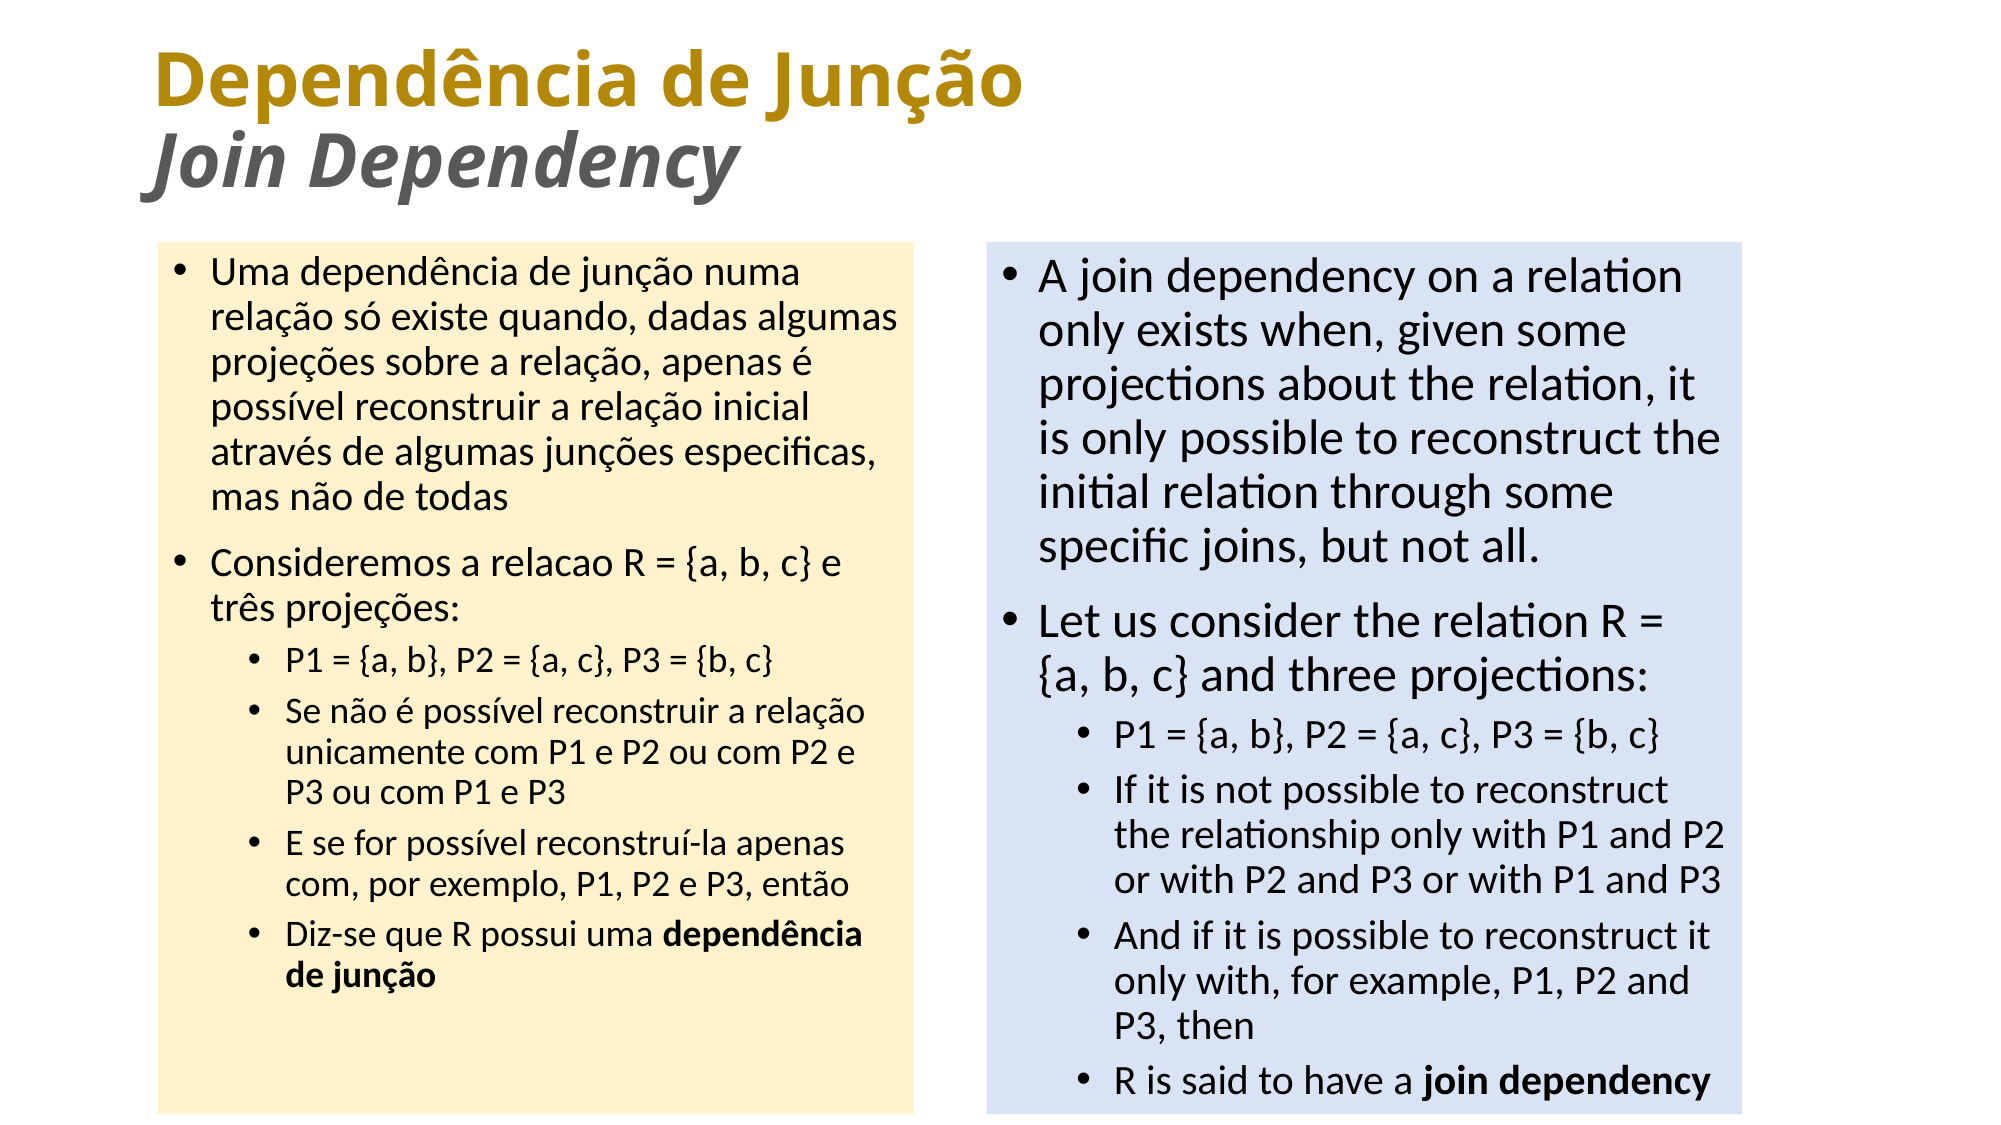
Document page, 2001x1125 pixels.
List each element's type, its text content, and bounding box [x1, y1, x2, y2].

text_box Uma dependência de junção numa relação só existe quando, dadas algumas projeções sobre a relação, apenas é possível reconstruir a relação inicial através de algumas junções especificas, mas não de todas Consideremos a relacao R = {a, b, c} e três projeções: P1 = {a, b}, P2 = {a, c}, P3 = {b, c} Se não é possível reconstruir a relação unicamente com P1 e P2 ou com P2 e P3 ou com P1 e P3 E se for possível reconstruí-la apenas com, por exemplo, P1, P2 e P3, então Diz-se que R possui uma dependência de junção [157, 241, 914, 1115]
text_box A join dependency on a relation only exists when, given some projections about the relation, it is only possible to reconstruct the initial relation through some specific joins, but not all. Let us consider the relation R = {a, b, c} and three projections: P1 = {a, b}, P2 = {a, c}, P3 = {b, c} If it is not possible to reconstruct the relationship only with P1 and P2 or with P2 and P3 or with P1 and P3 And if it is possible to reconstruct it only with, for example, P1, P2 and P3, then R is said to have a join dependency [986, 241, 1743, 1115]
title Dependência de Junção Join Dependency [137, 13, 1863, 232]
